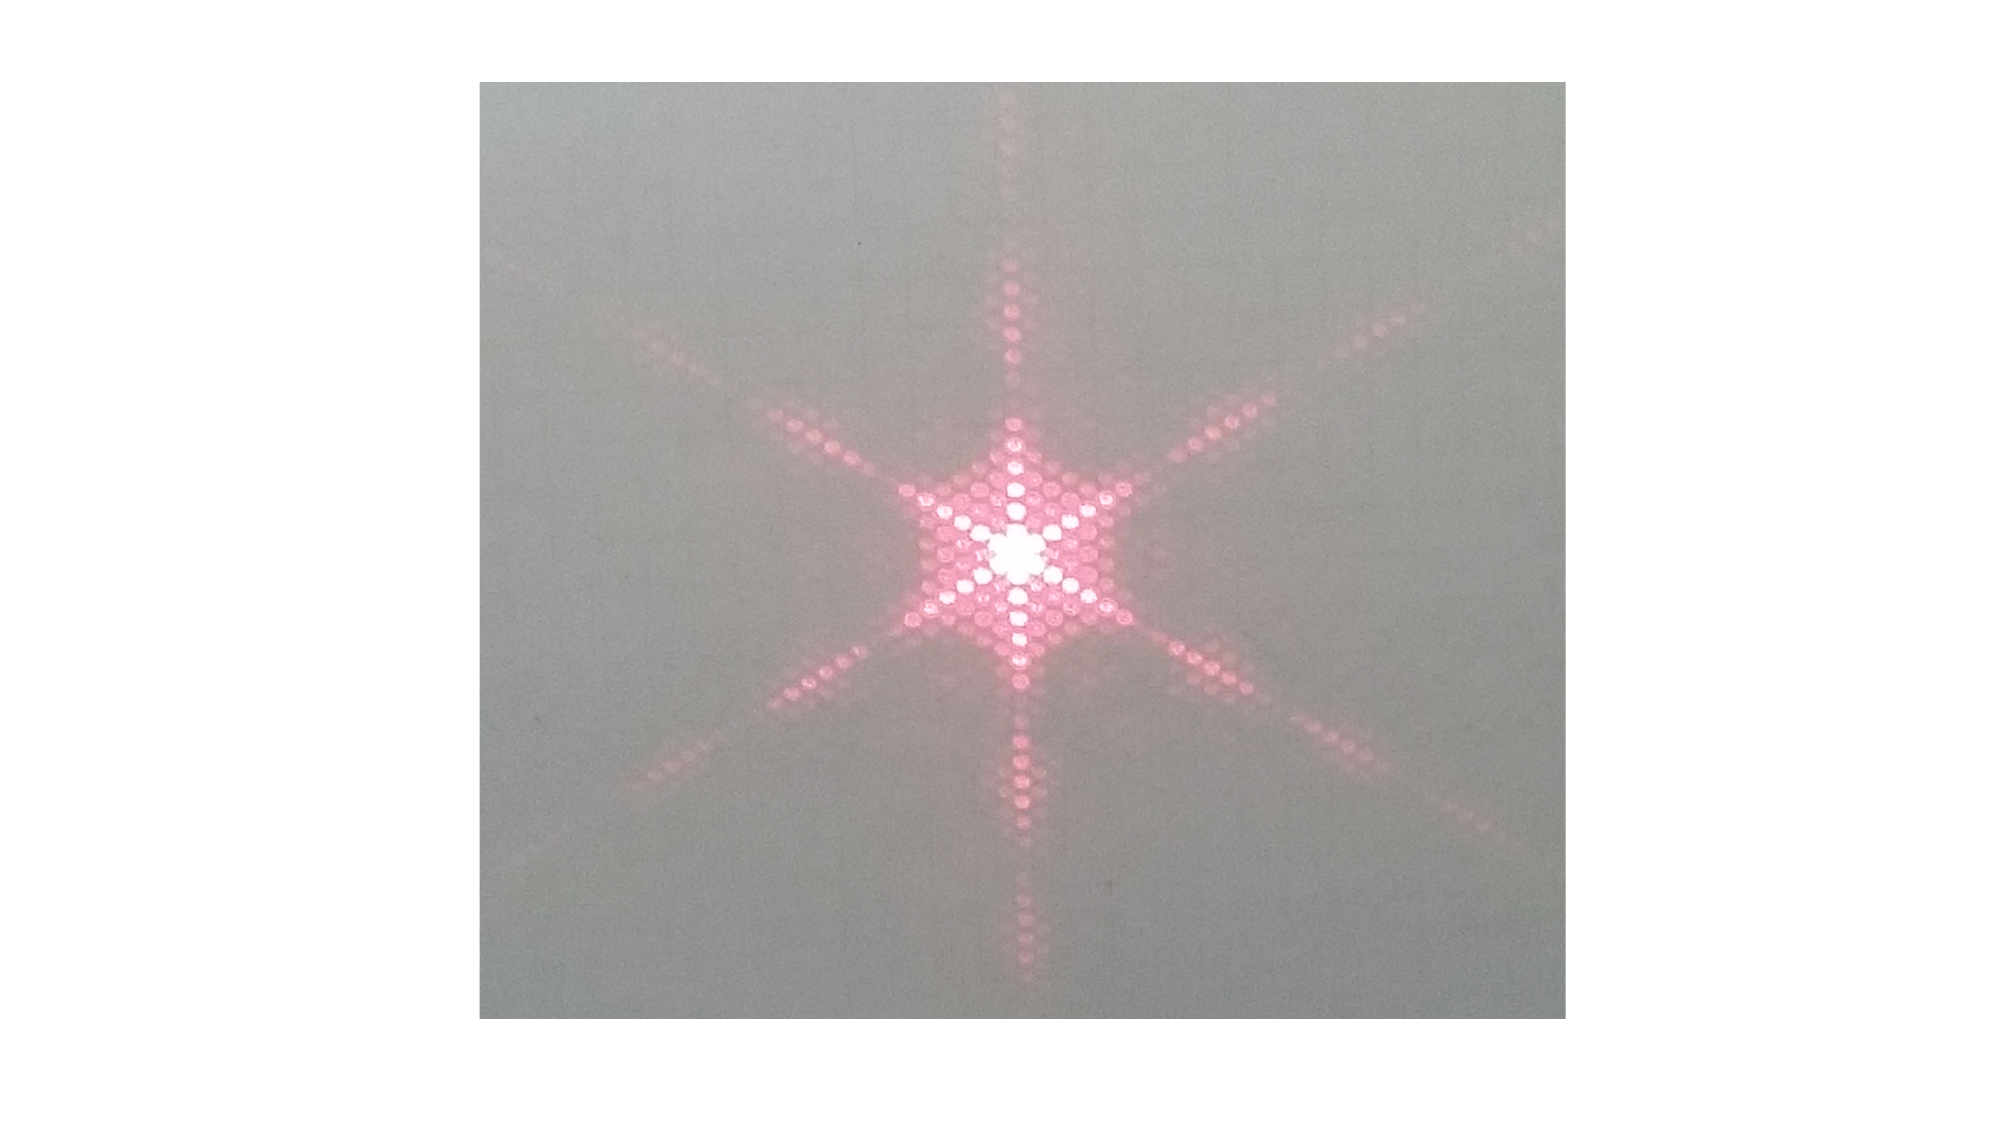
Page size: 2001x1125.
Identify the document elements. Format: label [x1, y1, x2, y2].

picture [479, 82, 1566, 1019]
